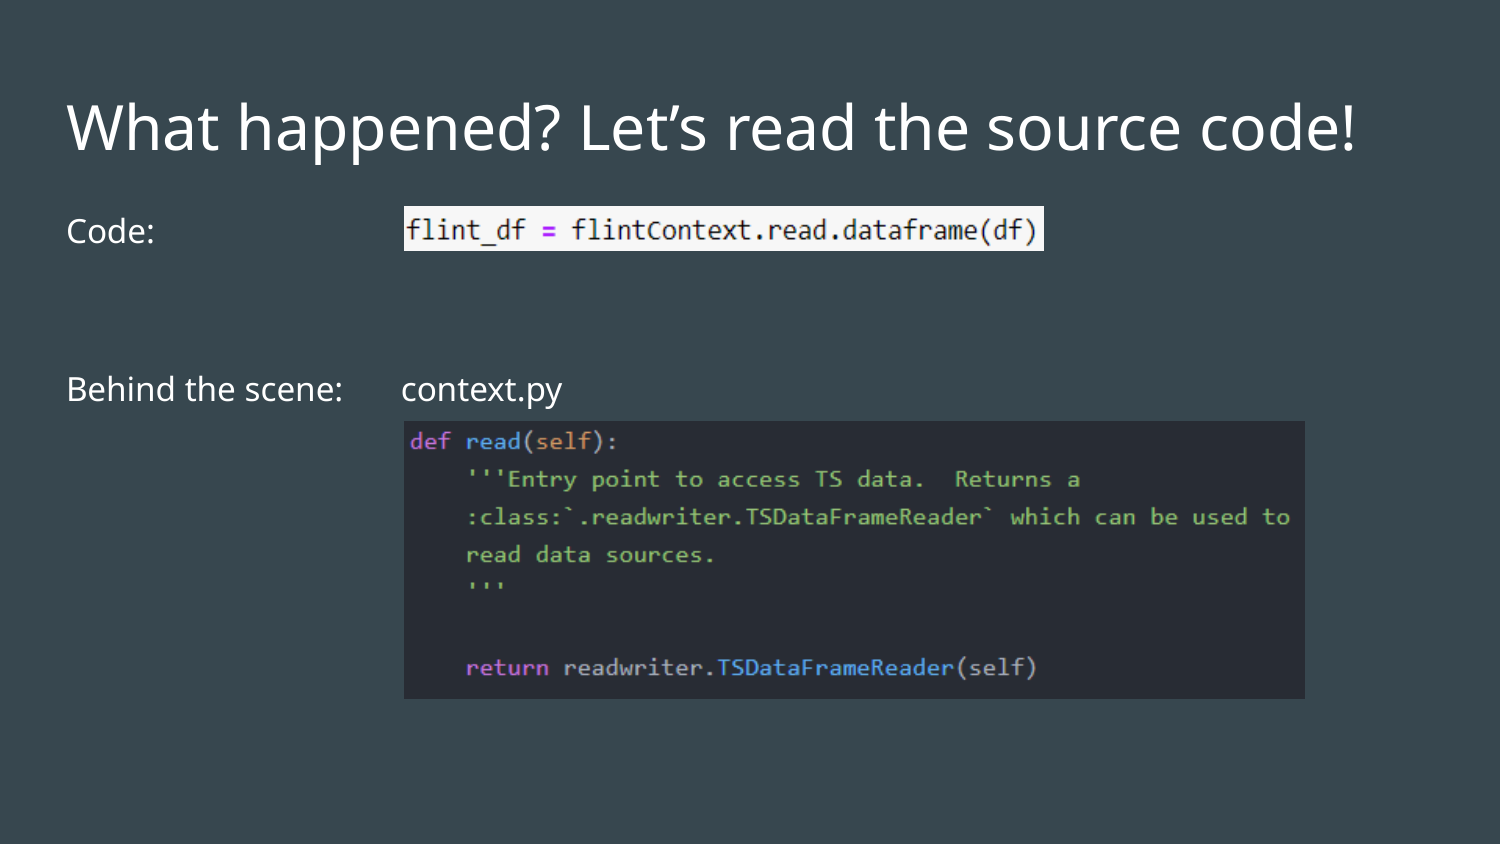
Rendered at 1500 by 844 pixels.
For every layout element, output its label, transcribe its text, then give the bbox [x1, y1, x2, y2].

picture [403, 206, 1044, 251]
title What happened? Let’s read the source code! [51, 72, 1449, 167]
picture [403, 421, 1305, 699]
list Code: Behind the scene: context.py [51, 189, 1481, 750]
